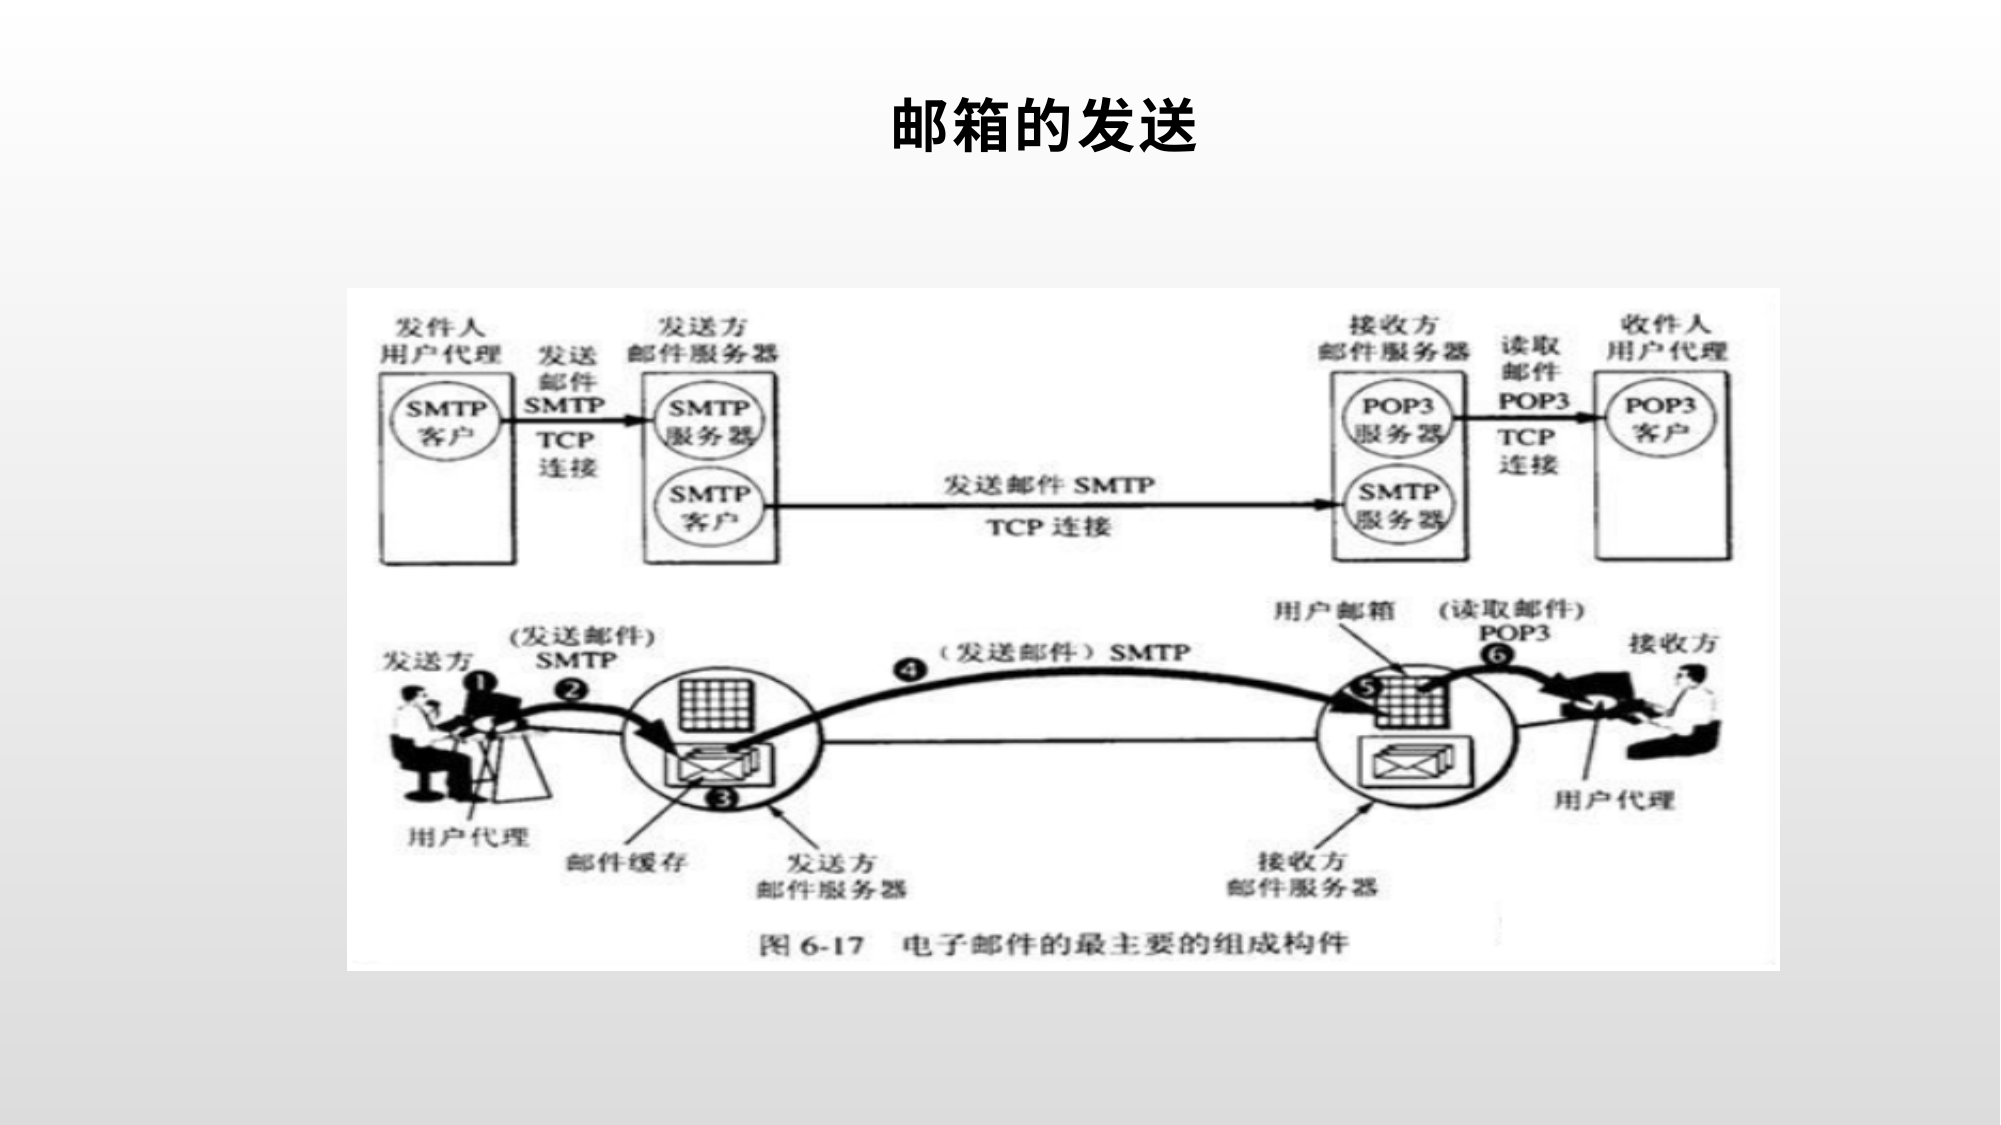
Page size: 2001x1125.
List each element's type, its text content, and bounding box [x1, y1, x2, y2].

title 邮箱的发送 [109, 70, 1891, 178]
picture [347, 288, 1780, 971]
